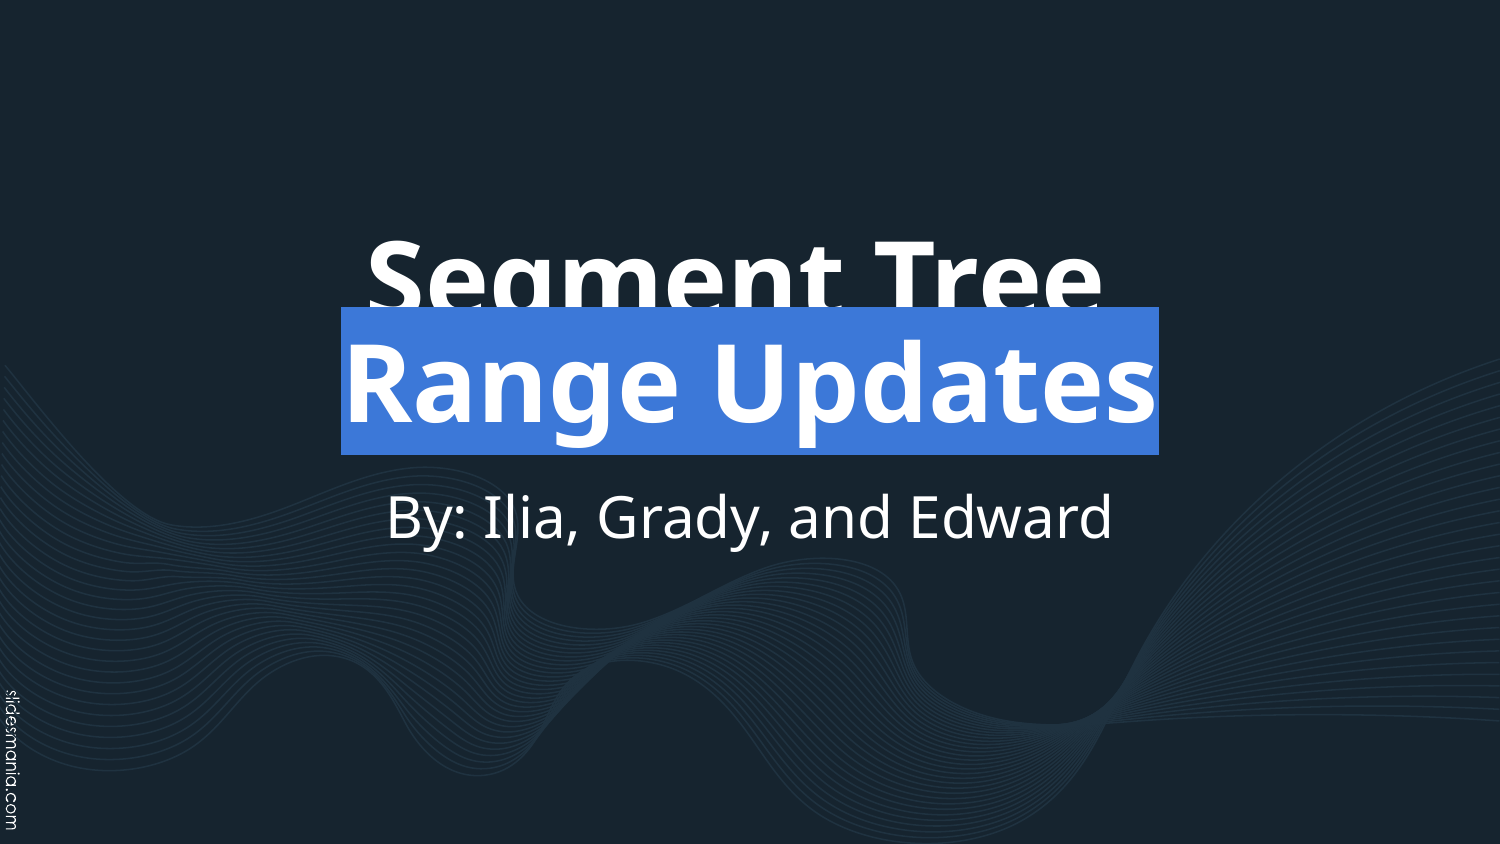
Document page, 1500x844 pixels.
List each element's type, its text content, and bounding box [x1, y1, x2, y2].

title Segment Tree Range Updates [51, 122, 1449, 459]
subtitle By: Ilia, Grady, and Edward [51, 464, 1449, 595]
